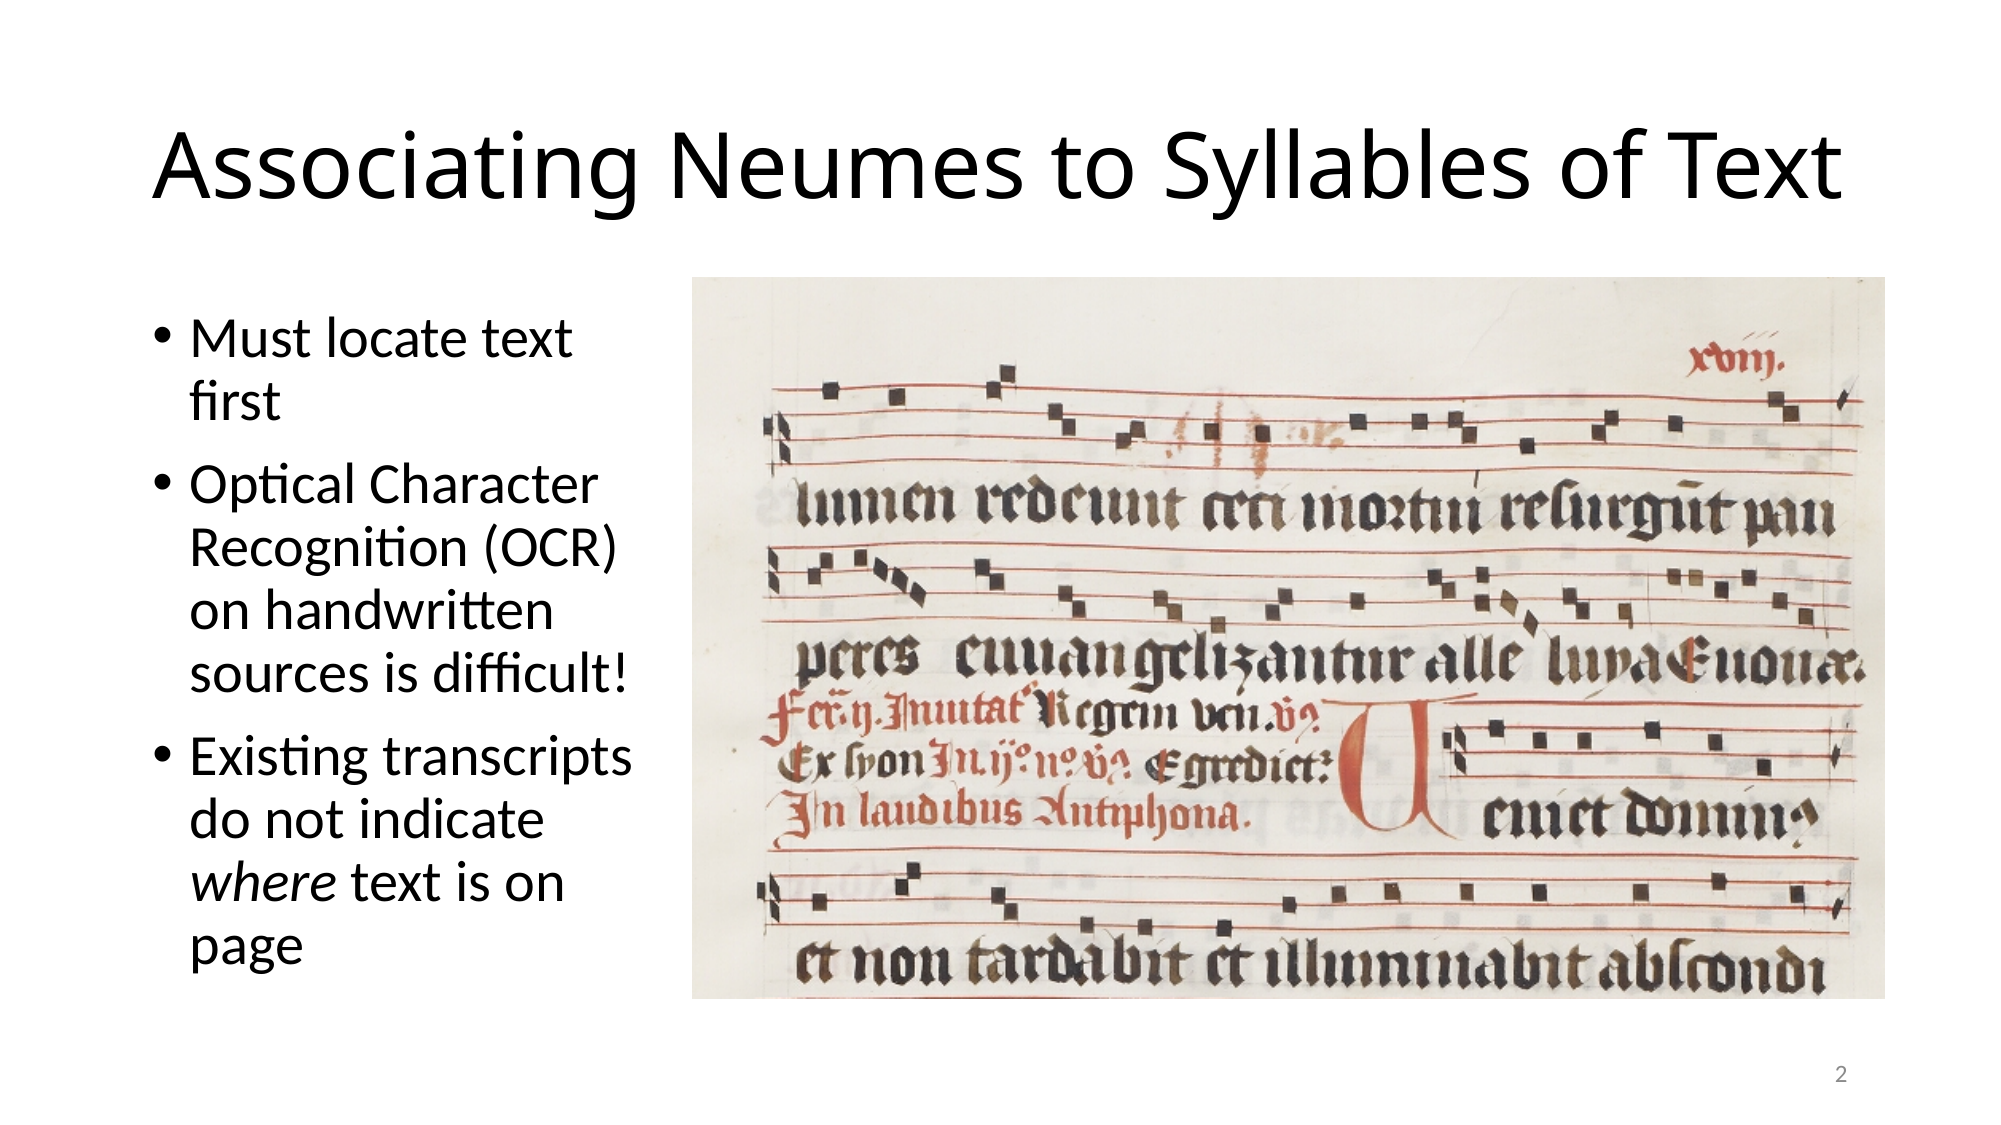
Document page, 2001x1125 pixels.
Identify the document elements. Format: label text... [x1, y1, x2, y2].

picture [692, 277, 1885, 999]
title Associating Neumes to Syllables of Text [137, 59, 1863, 278]
slide_number 2 [1412, 1042, 1863, 1103]
list Must locate text first Optical Character Recognition (OCR) on handwritten sources is difficult! Existing transcripts do not indicate where text is on page [137, 299, 693, 1014]
